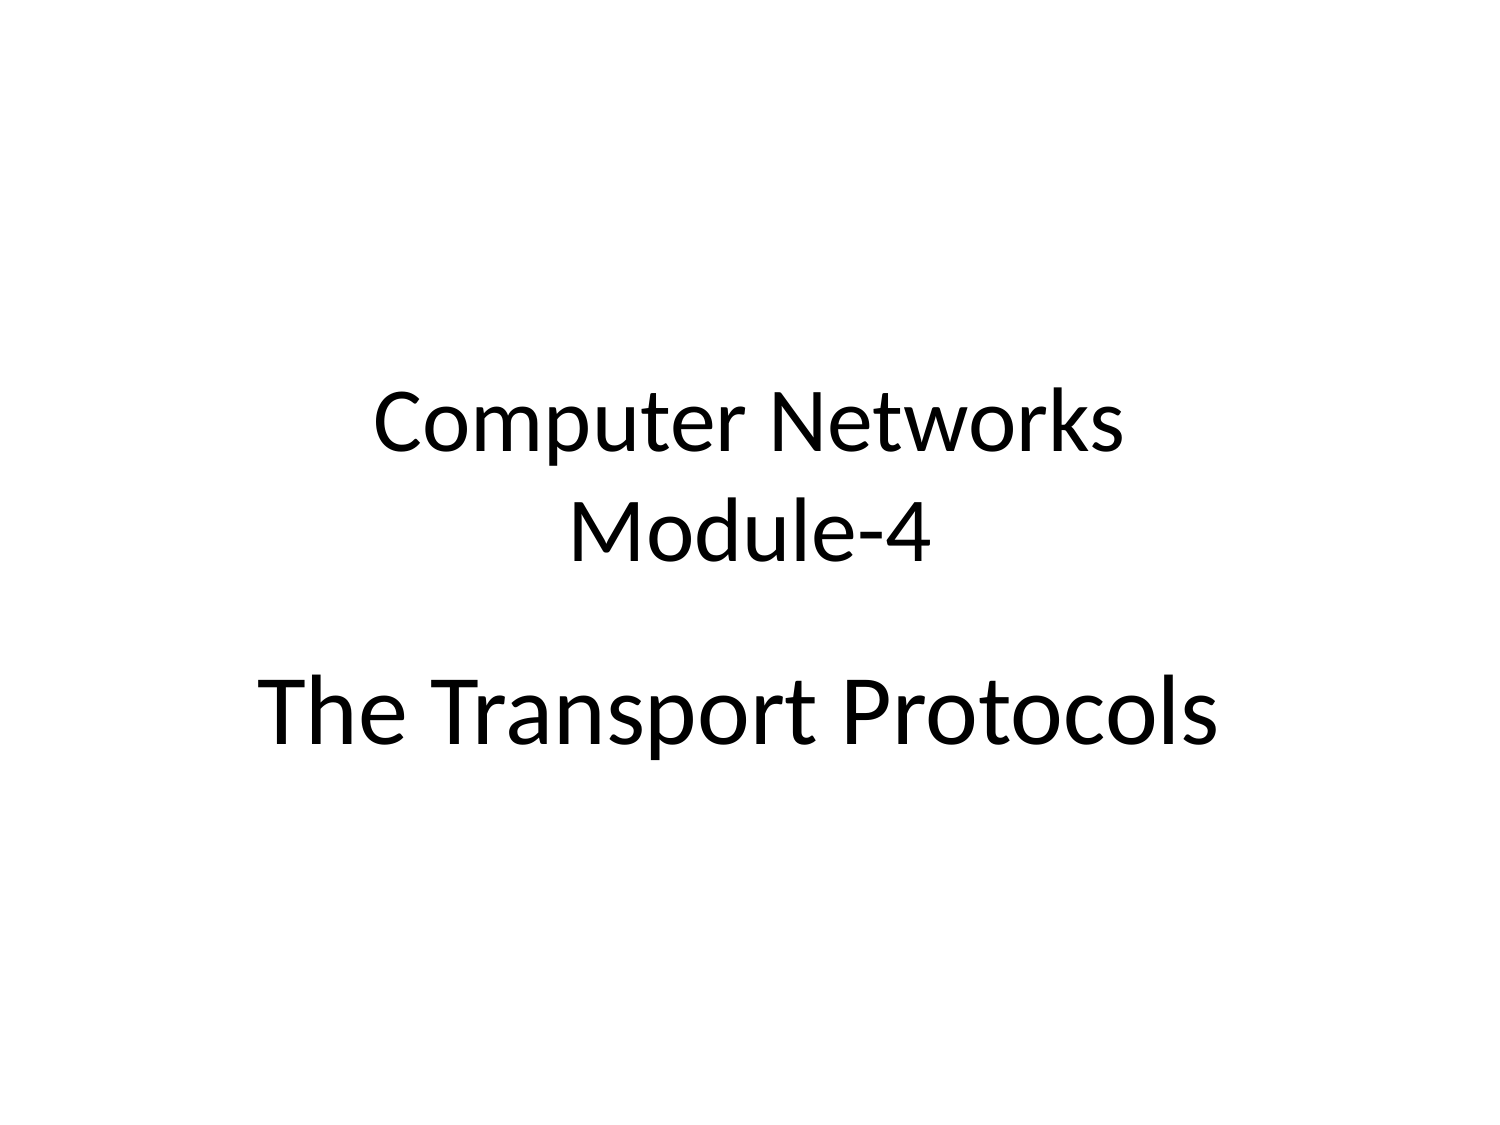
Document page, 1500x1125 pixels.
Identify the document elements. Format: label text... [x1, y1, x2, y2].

subtitle The Transport Protocols [225, 637, 1275, 925]
title Computer Networks Module-4 [112, 349, 1388, 591]
